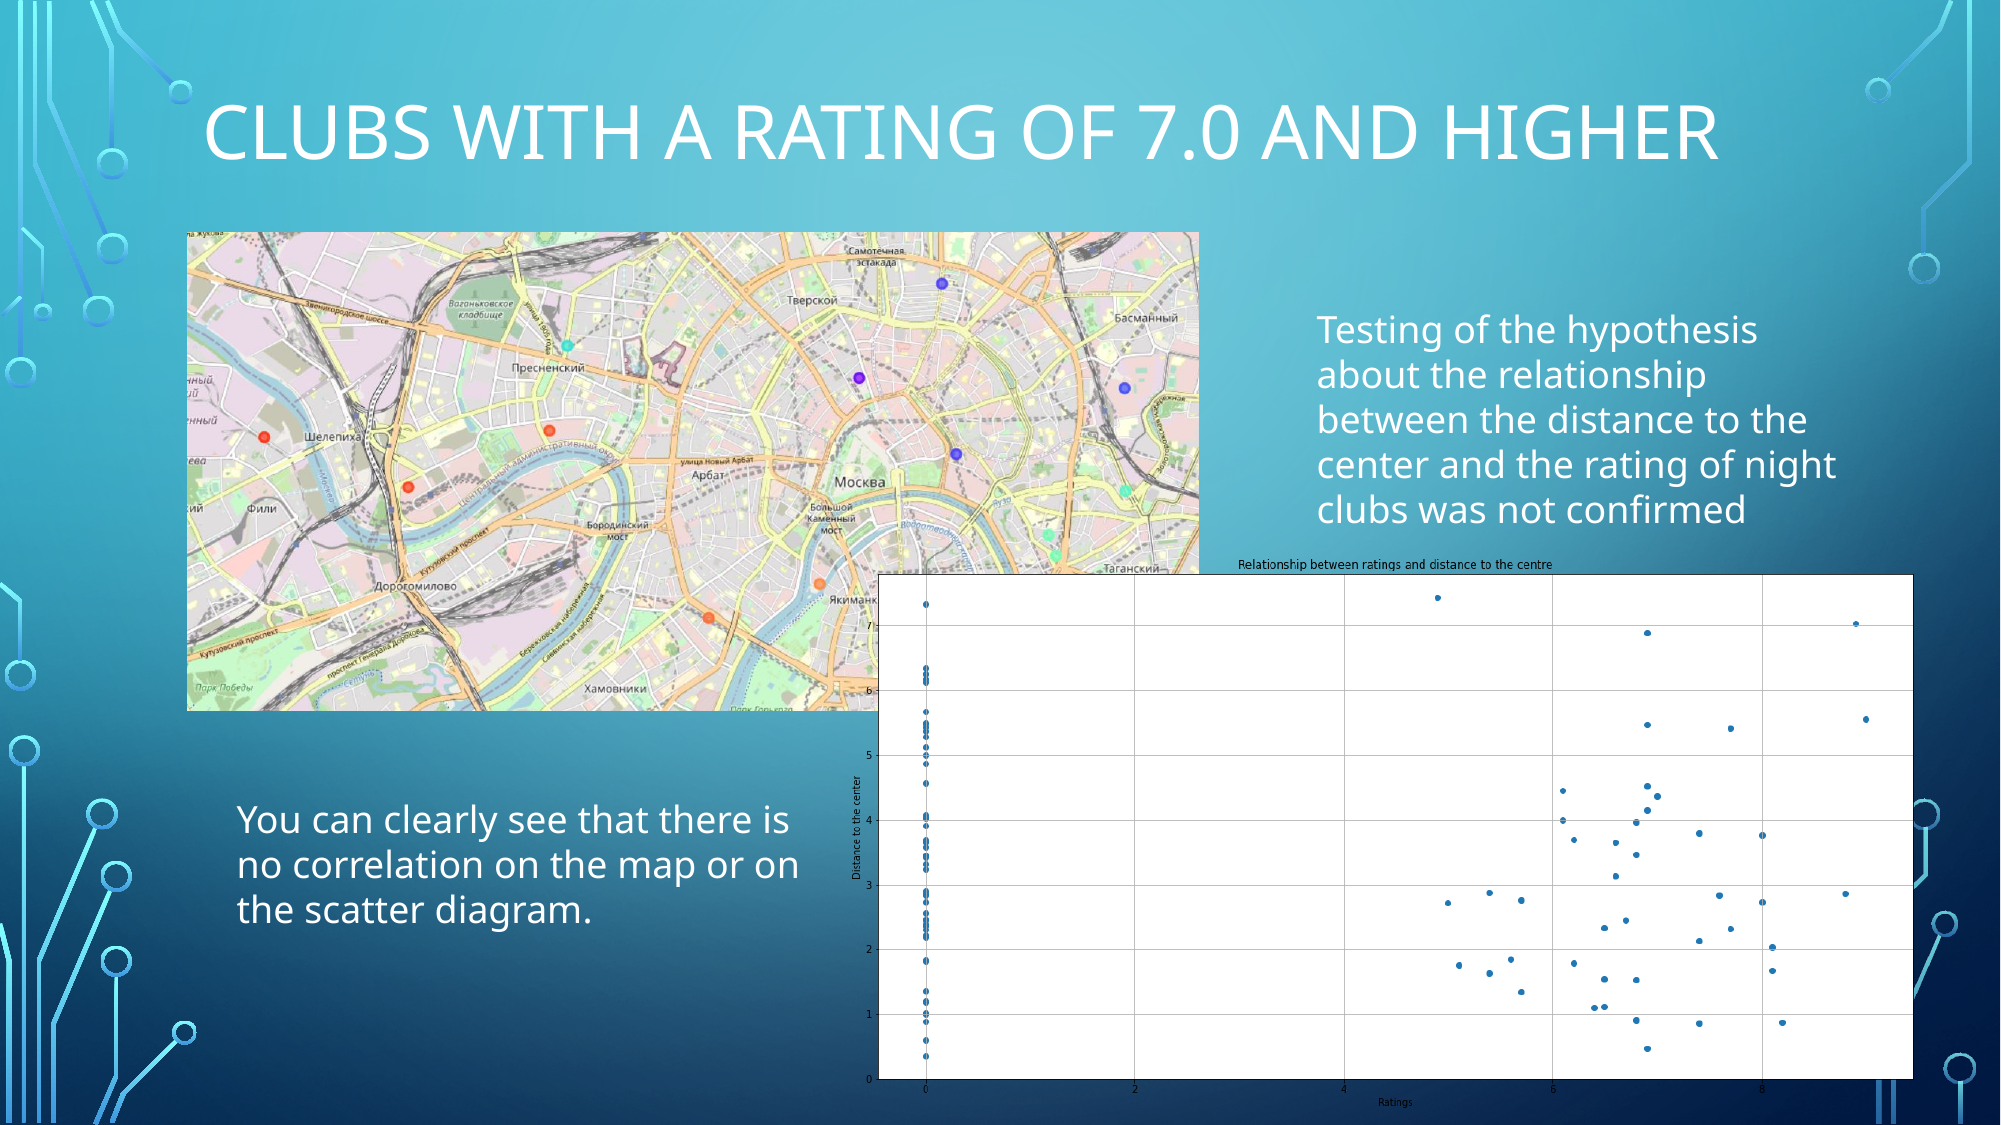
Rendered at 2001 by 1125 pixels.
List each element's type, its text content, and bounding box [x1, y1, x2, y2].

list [186, 232, 1199, 712]
text_box Testing of the hypothesis about the relationship between the distance to the center and the rating of night clubs was not confirmed [1301, 298, 1885, 494]
picture [710, 494, 2000, 1125]
text_box You can clearly see that there is no correlation on the map or on the scatter diagram. [221, 788, 710, 939]
title Clubs with a rating of 7.0 and higher [187, 57, 1813, 213]
